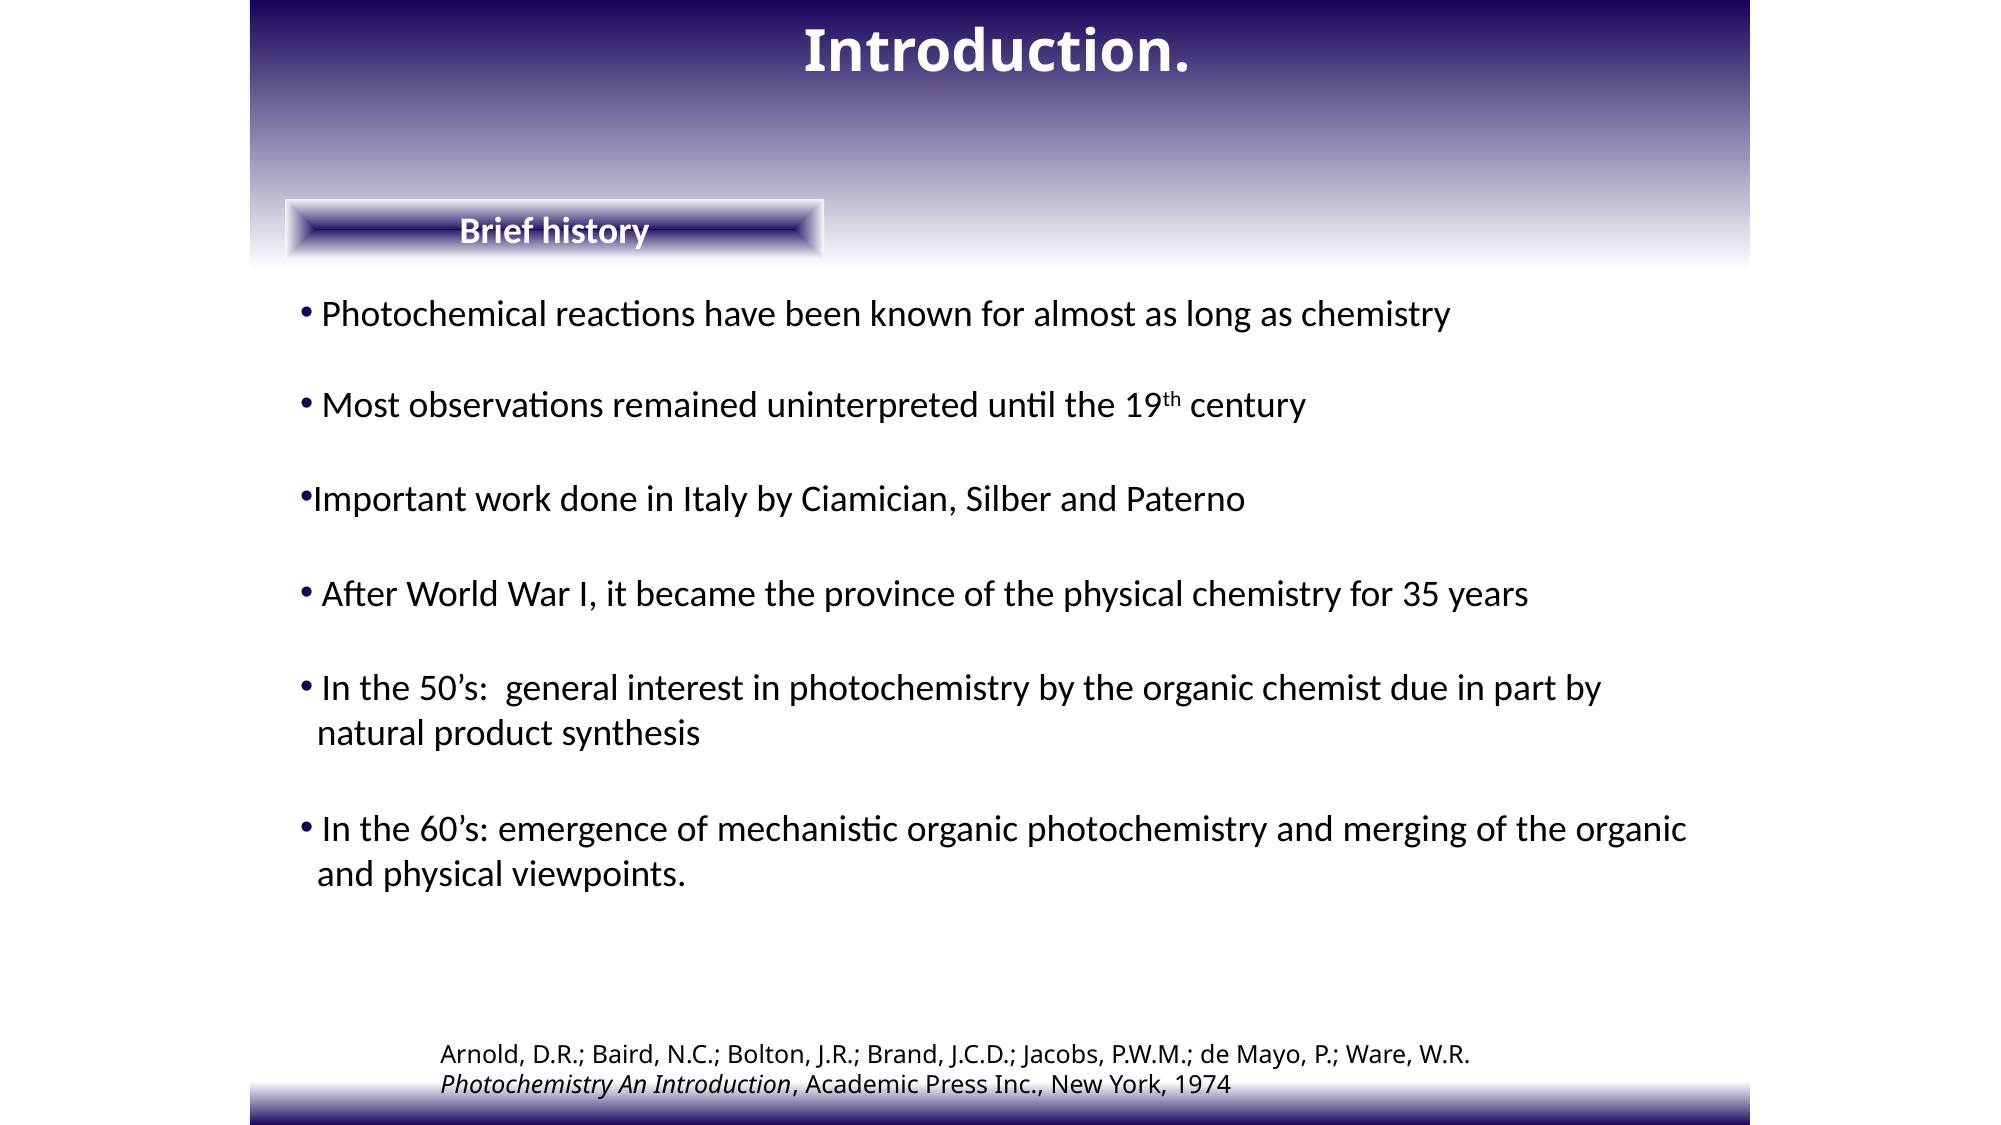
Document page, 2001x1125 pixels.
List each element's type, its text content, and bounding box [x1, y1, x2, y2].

text_box Introduction. [261, 5, 1733, 151]
text_box Arnold, D.R.; Baird, N.C.; Bolton, J.R.; Brand, J.C.D.; Jacobs, P.W.M.; de Mayo, P.; Ware, W.R. Photochemistry An Introduction, Academic Press Inc., New York, 1974 [425, 1031, 1563, 1106]
text_box Most observations remained uninterpreted until the 19th century [285, 372, 1750, 433]
text_box Brief history [285, 199, 825, 259]
text_box After World War I, it became the province of the physical chemistry for 35 years [285, 561, 1704, 622]
text_box In the 60’s: emergence of mechanistic organic photochemistry and merging of the organic and physical viewpoints. [285, 796, 1704, 902]
text_box [249, 1082, 1750, 1125]
text_box Photochemical reactions have been known for almost as long as chemistry [285, 281, 1750, 341]
text_box Important work done in Italy by Ciamician, Silber and Paterno [285, 466, 1750, 526]
text_box [249, 0, 1750, 270]
text_box In the 50’s: general interest in photochemistry by the organic chemist due in part by natural product synthesis [285, 655, 1704, 761]
